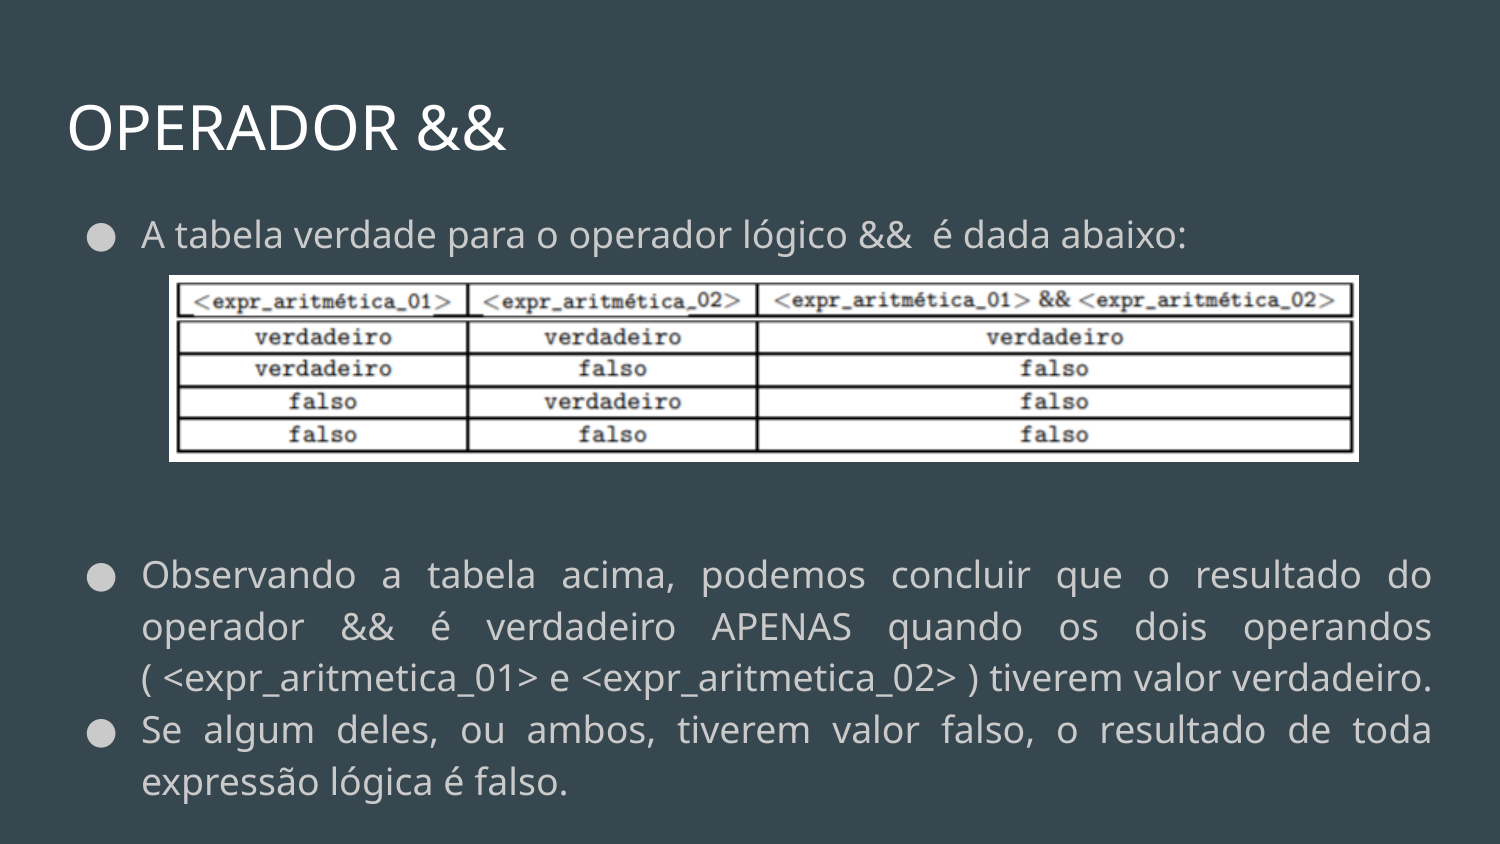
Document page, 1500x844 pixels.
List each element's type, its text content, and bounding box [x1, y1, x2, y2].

title OPERADOR && [51, 72, 1449, 167]
picture [168, 275, 1359, 462]
list A tabela verdade para o operador lógico && é dada abaixo: Observando a tabela acima, podemos concluir que o resultado do operador && é verdadeiro APENAS quando os dois operandos ( <expr_aritmetica_01> e <expr_aritmetica_02> ) tiverem valor verdadeiro. Se algum deles, ou ambos, tiverem valor falso, o resultado de toda expressão lógica é falso. [51, 189, 1449, 750]
